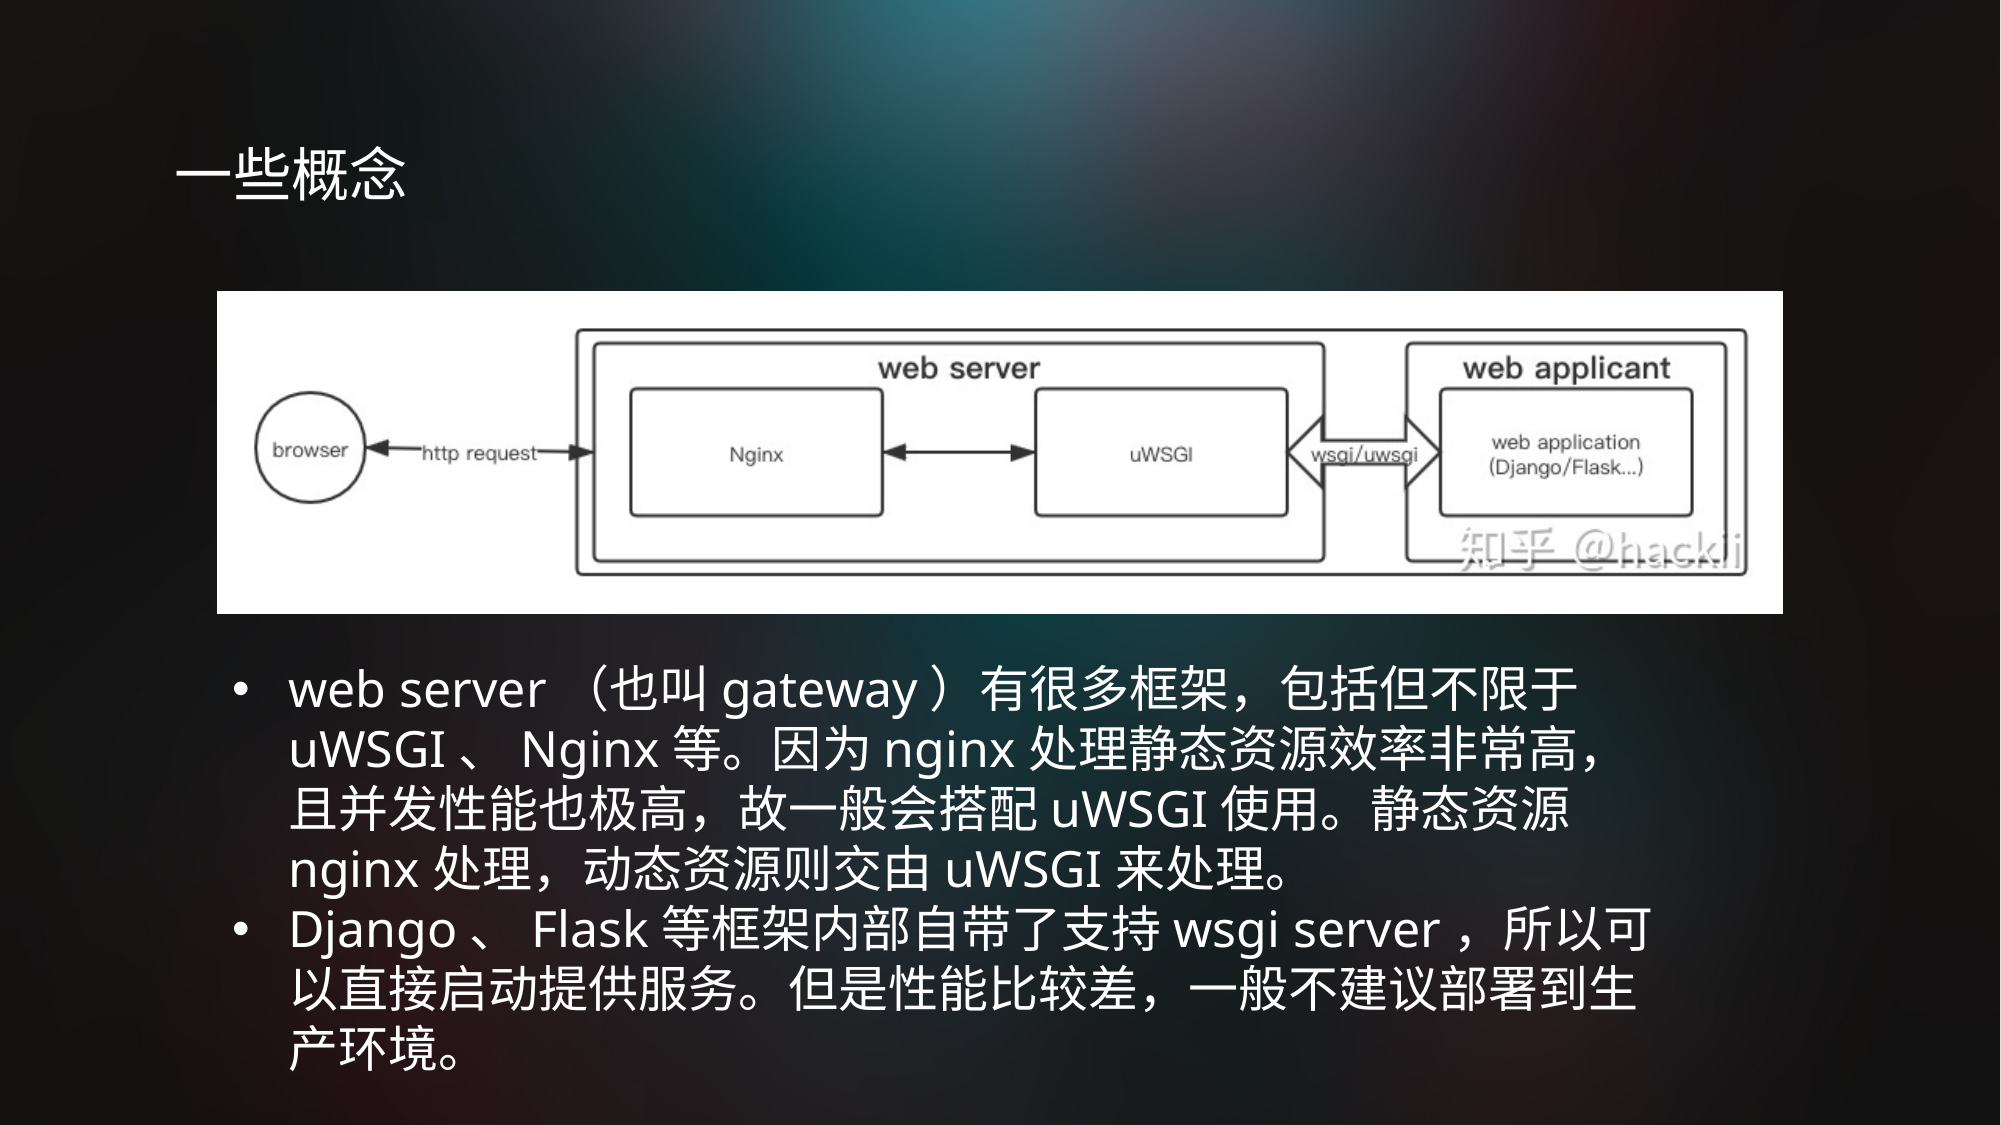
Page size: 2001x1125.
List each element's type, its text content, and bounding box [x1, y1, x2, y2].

text_box web server（也叫gateway）有很多框架，包括但不限于uWSGI、Nginx等。因为nginx处理静态资源效率非常高，且并发性能也极高，故一般会搭配uWSGI使用。静态资源nginx处理，动态资源则交由uWSGI来处理。 Django、Flask等框架内部自带了支持wsgi server，所以可以直接启动提供服务。但是性能比较差，一般不建议部署到生产环境。 [217, 650, 1689, 1086]
picture [0, 0, 2001, 1125]
text_box 一些概念 [160, 130, 424, 216]
